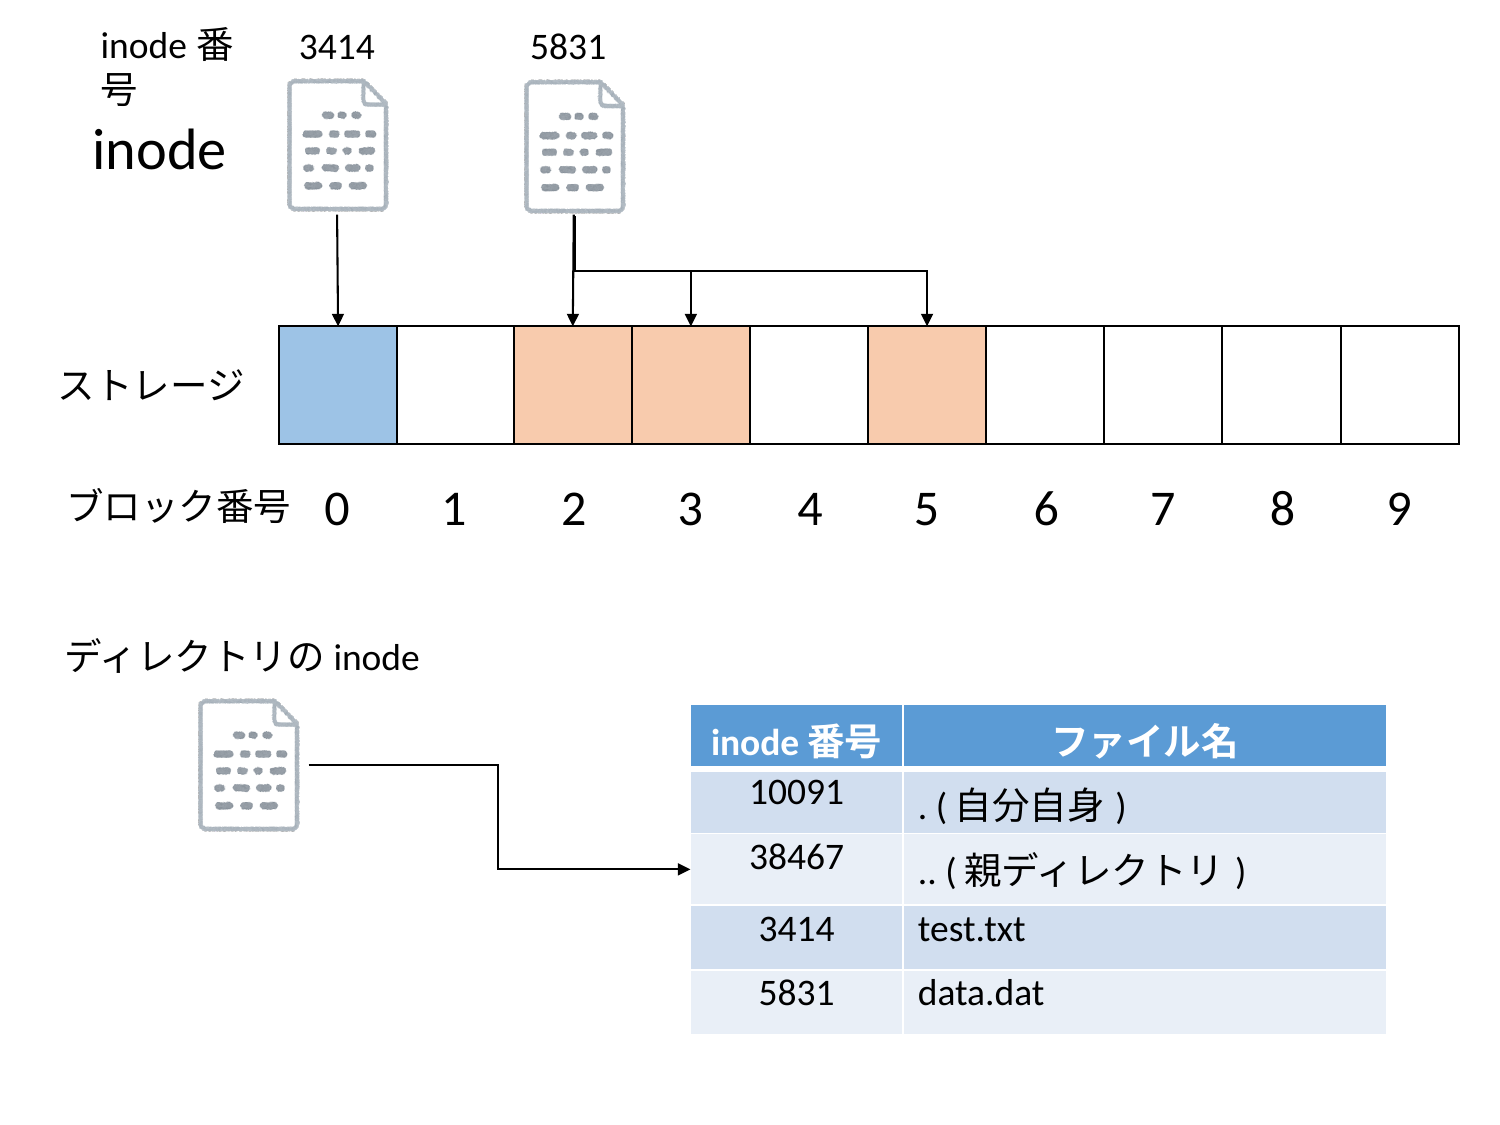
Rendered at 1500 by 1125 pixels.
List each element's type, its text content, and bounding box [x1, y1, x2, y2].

text_box 8 [1222, 467, 1338, 543]
text_box inode [77, 103, 242, 189]
text_box 2 [513, 467, 630, 543]
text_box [308, 765, 691, 870]
table_cell .. (親ディレクトリ) [904, 834, 1386, 904]
text_box [513, 325, 631, 445]
table_cell 38467 [691, 834, 902, 904]
picture [276, 75, 398, 215]
picture [514, 76, 635, 217]
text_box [696, 95, 806, 448]
text_box 3414 [284, 14, 391, 75]
text_box 1 [393, 467, 513, 543]
text_box 0 [277, 467, 393, 543]
text_box 7 [1102, 467, 1222, 543]
text_box ストレージ [43, 354, 260, 415]
table_cell data.dat [904, 971, 1386, 1034]
table_cell 10091 [691, 772, 902, 833]
text_box 4 [749, 467, 866, 543]
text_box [577, 213, 688, 330]
table_cell test.txt [904, 906, 1386, 969]
table_header ファイル名 [904, 705, 1386, 766]
text_box [987, 325, 1460, 445]
text_box 6 [986, 467, 1102, 543]
text_box [278, 325, 398, 445]
table_cell 5831 [691, 971, 902, 1034]
table_cell 3414 [691, 906, 902, 969]
text_box 5 [866, 467, 986, 543]
table_header inode番号 [691, 705, 902, 766]
text_box 3 [630, 467, 749, 543]
text_box [867, 325, 987, 445]
text_box 9 [1338, 467, 1460, 543]
text_box [806, 325, 867, 445]
text_box inode番号 [85, 13, 284, 119]
text_box ディレクトリのinode [49, 626, 448, 686]
text_box ブロック番号 [51, 475, 318, 536]
text_box 5831 [515, 14, 622, 75]
table_cell . (自分自身) [904, 772, 1386, 833]
text_box [631, 325, 696, 445]
text_box [398, 325, 513, 445]
picture [188, 695, 309, 835]
